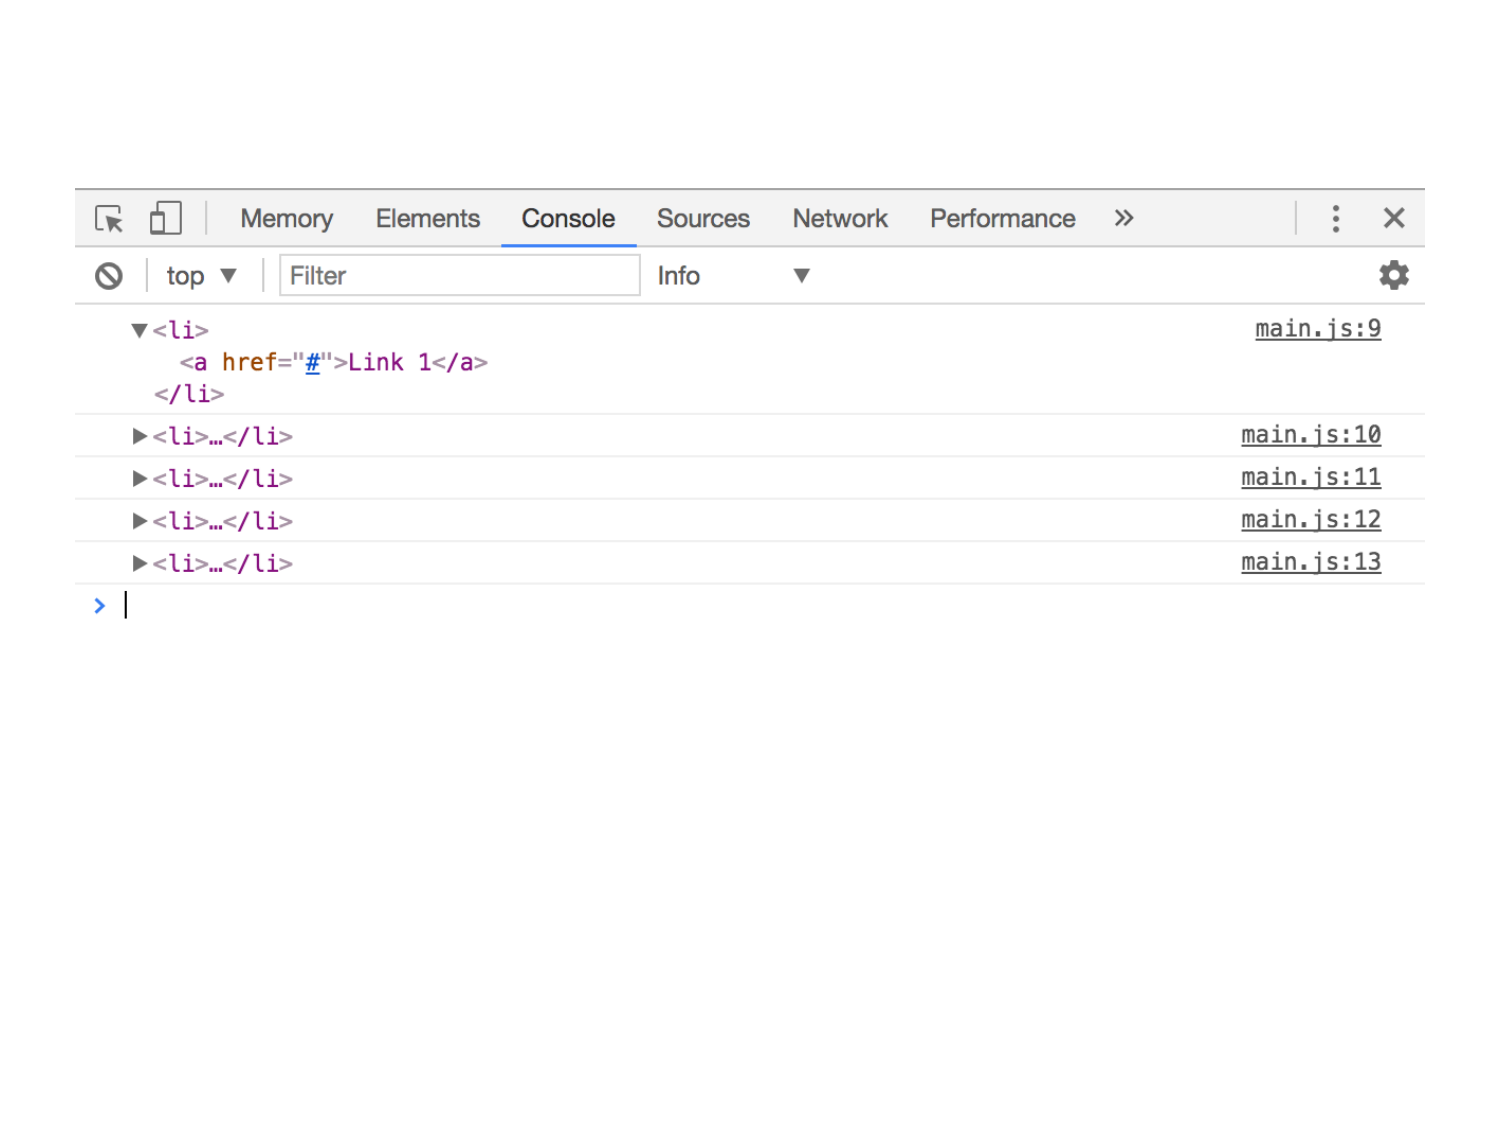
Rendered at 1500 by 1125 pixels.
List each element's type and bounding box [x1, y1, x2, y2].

list [74, 187, 1426, 626]
